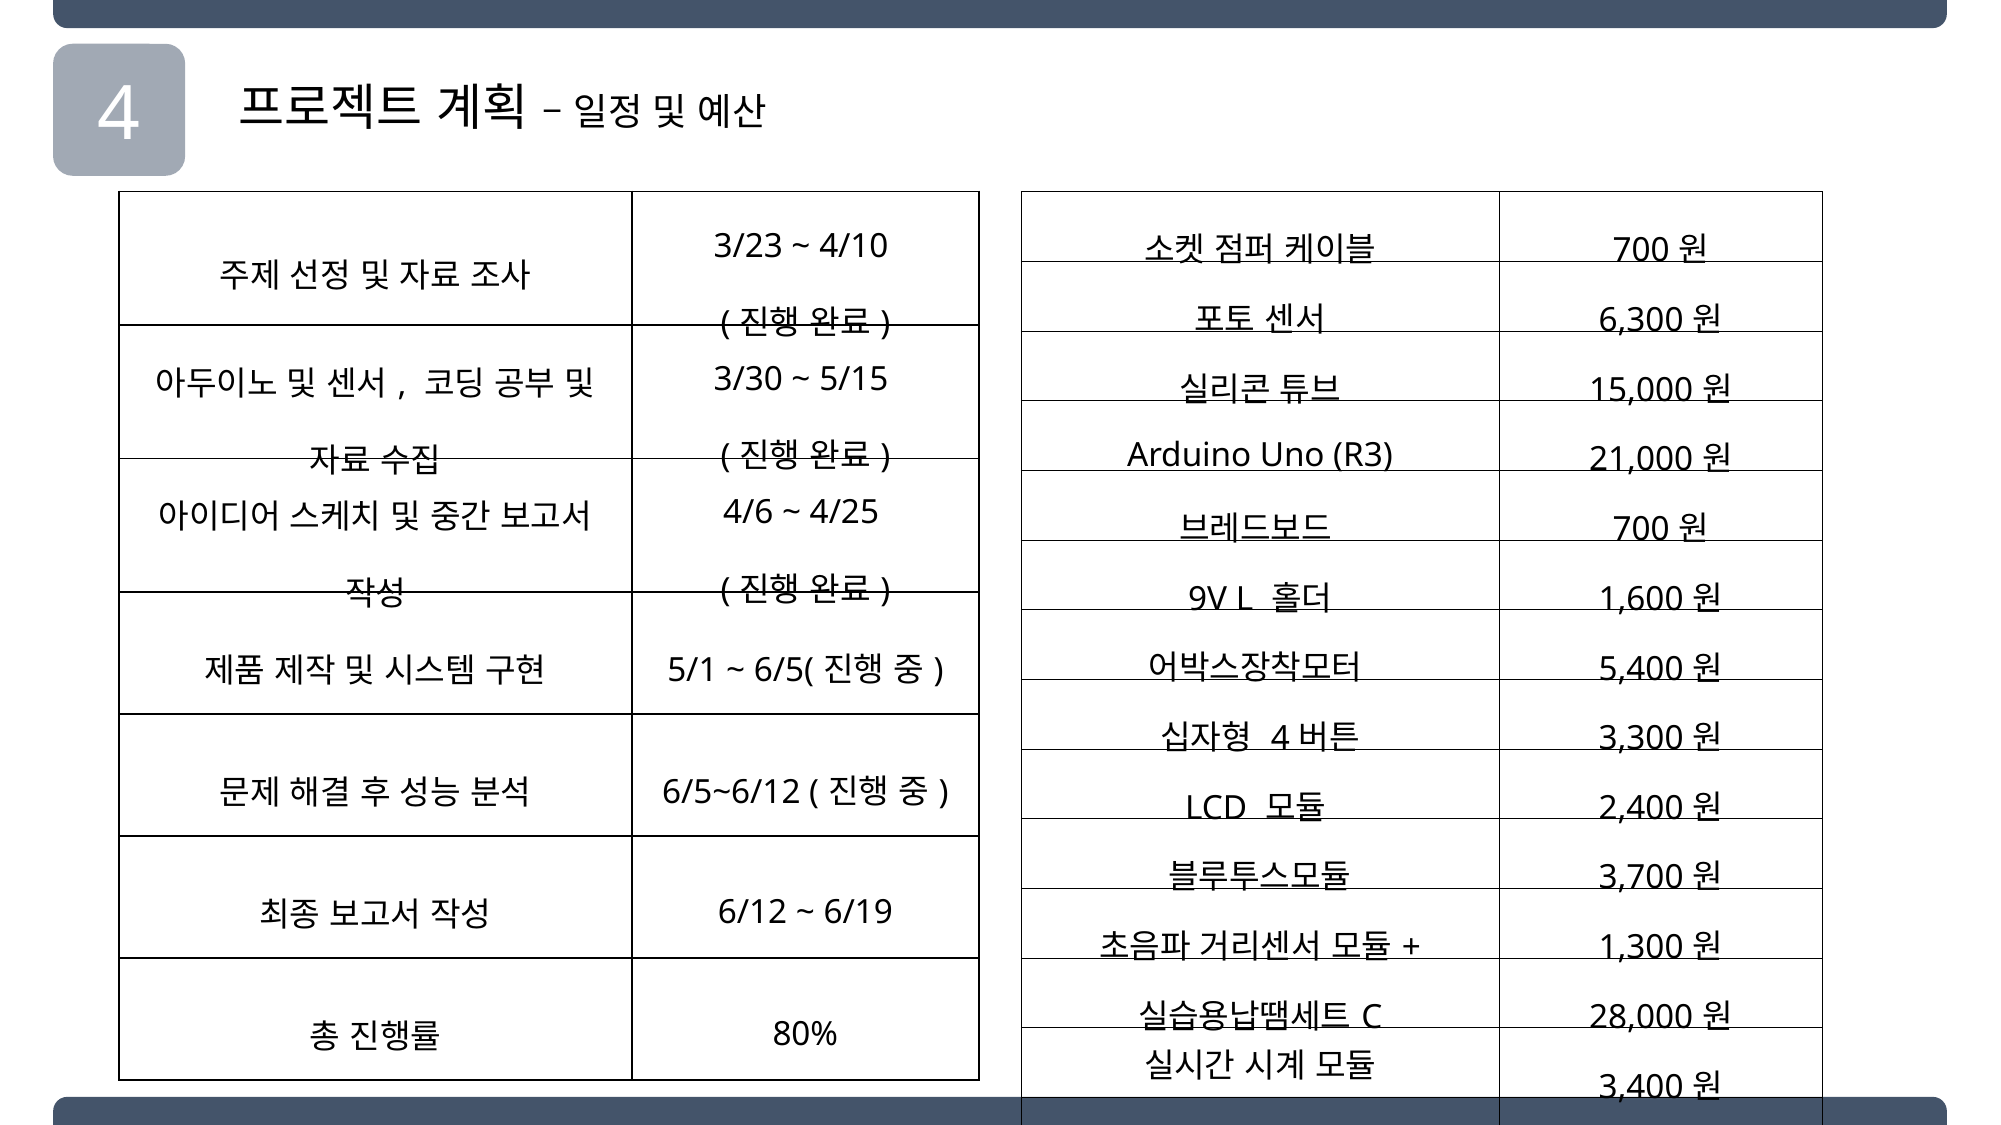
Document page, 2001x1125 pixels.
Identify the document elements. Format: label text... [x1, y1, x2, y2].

table_cell 5,400원 [1500, 610, 1822, 679]
table_cell 아두이노 및 센서, 코딩 공부 및 자료 수집 [120, 326, 631, 458]
table_cell 브레드보드 [1022, 471, 1499, 540]
table_cell 실습용납땜세트C [1022, 959, 1499, 1027]
table_cell 3,700원 [1500, 819, 1822, 888]
table_cell 블루투스모듈 [1022, 819, 1499, 888]
text_box [1823, 1095, 1948, 1125]
table_cell 3,400원 [1500, 1028, 1822, 1097]
table_cell 6,300원 [1500, 262, 1822, 331]
table_header 소켓 점퍼 케이블 [1022, 192, 1499, 261]
table_cell 제품 제작 및 시스템 구현 [120, 593, 631, 713]
table_header 3/23 ~ 4/10 (진행 완료) [633, 192, 978, 324]
table_cell LCD 모듈 [1022, 750, 1499, 818]
table_cell 문제 해결 후 성능 분석 [120, 715, 631, 835]
table_cell 초음파 거리센서 모듈+ [1022, 889, 1499, 958]
table_cell 700원 [1500, 471, 1822, 540]
table_cell 포토 센서 [1022, 262, 1499, 331]
table_cell 28,000원 [1500, 959, 1822, 1027]
text_box [52, 0, 1948, 30]
table_cell 6/12 ~ 6/19 [633, 837, 978, 957]
table_cell Arduino Uno (R3) [1022, 401, 1499, 470]
table_cell 1,300원 [1500, 889, 1822, 958]
table_cell 십자형 4버튼 [1022, 680, 1499, 749]
table_cell 21,000원 [1500, 401, 1822, 470]
table_cell 5/1 ~ 6/5(진행 중) [633, 593, 978, 713]
table_cell 총 진행률 [120, 959, 631, 1079]
table_cell 실시간 시계 모듈 [1022, 1028, 1499, 1097]
table_header 주제 선정 및 자료 조사 [120, 192, 631, 324]
table_cell 어박스장착모터 [1022, 610, 1499, 679]
table_cell 3/30 ~ 5/15 (진행 완료) [633, 326, 978, 458]
table_cell 80% [633, 959, 978, 1079]
text_box 프로젝트 계획 – 일정 및 예산 [224, 67, 921, 143]
table_cell 15,000원 [1500, 332, 1822, 400]
table_header 700원 [1500, 192, 1822, 261]
table_cell 9V L 홀더 [1022, 541, 1499, 609]
table_cell 실리콘 튜브 [1022, 332, 1499, 400]
table_cell 6/5~6/12 (진행 중) [633, 715, 978, 835]
table_cell 아이디어 스케치 및 중간 보고서 작성 [120, 459, 631, 591]
table_cell 최종 보고서 작성 [120, 837, 631, 957]
text_box 4 [51, 42, 187, 177]
text_box [52, 1095, 1021, 1125]
table_cell 3,300원 [1500, 680, 1822, 749]
table_cell 99,100원 [1500, 1098, 1822, 1125]
table_cell 4/6 ~ 4/25 (진행 완료) [633, 459, 978, 591]
table_cell 1,600원 [1500, 541, 1822, 609]
table_cell 총합 [1022, 1098, 1499, 1125]
table_cell 2,400원 [1500, 750, 1822, 818]
